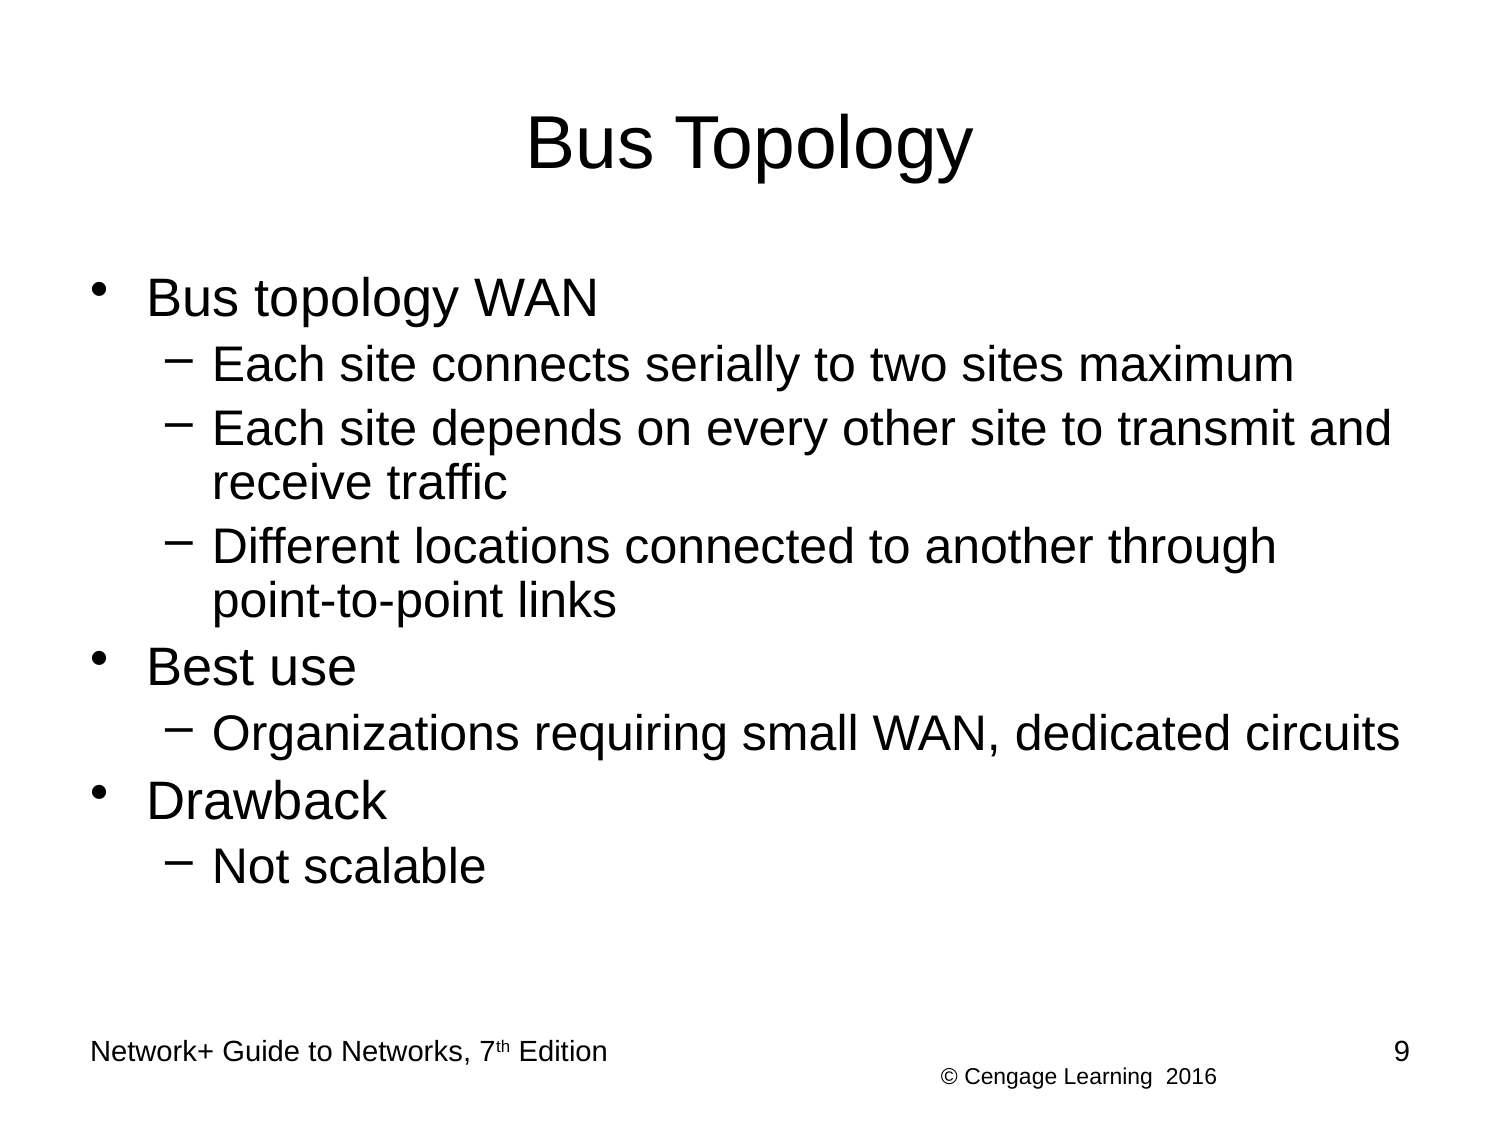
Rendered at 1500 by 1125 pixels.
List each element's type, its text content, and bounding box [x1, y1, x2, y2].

footer Network+ Guide to Networks, 7th Edition [74, 1024, 713, 1103]
list Bus topology WAN Each site connects serially to two sites maximum Each site depends on every other site to transmit and receive traffic Different locations connected to another through point-to-point links Best use Organizations requiring small WAN, dedicated circuits Drawback Not scalable [75, 262, 1425, 1005]
title Bus Topology [75, 45, 1425, 233]
slide_number 9 [1312, 1024, 1426, 1103]
